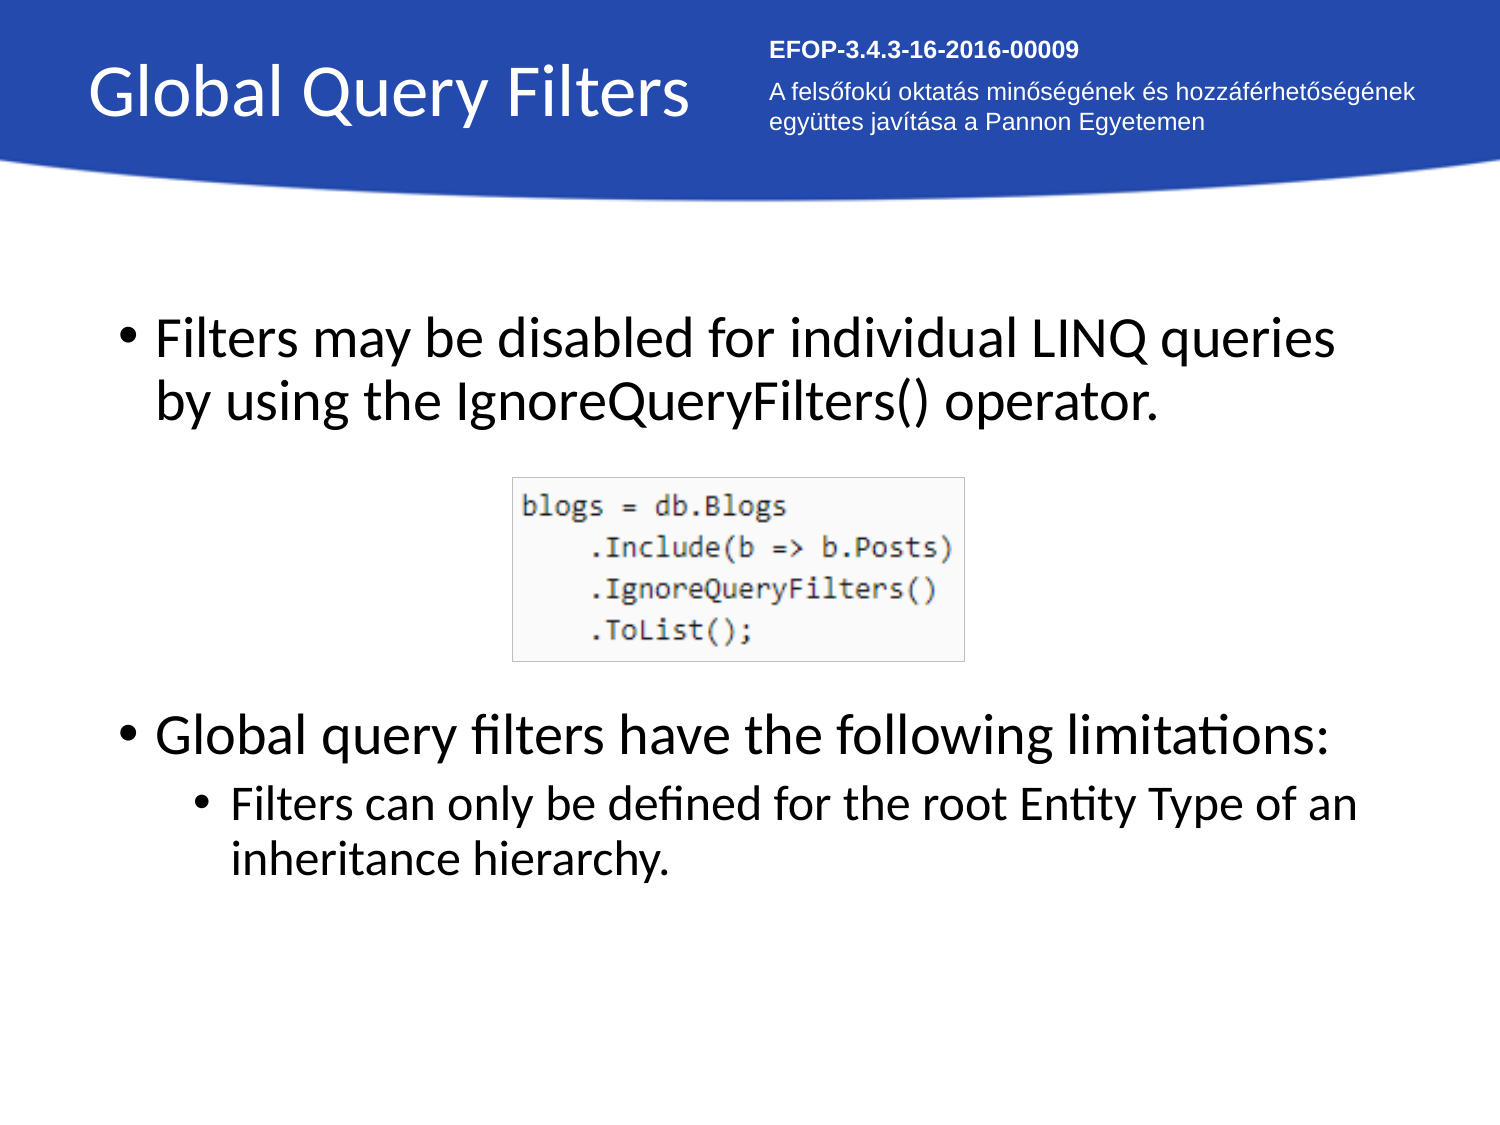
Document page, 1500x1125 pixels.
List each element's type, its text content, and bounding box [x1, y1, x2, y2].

text_box Global Query Filters [41, 0, 739, 173]
list Filters may be disabled for individual LINQ queries by using the IgnoreQueryFilters() operator. Global query filters have the following limitations: Filters can only be defined for the root Entity Type of an inheritance hierarchy. [103, 299, 1397, 1014]
text_box EFOP-3.4.3-16-2016-00009 A felsőfokú oktatás minőségének és hozzáférhetőségének együttes javítása a Pannon Egyetemen [754, 25, 1465, 143]
picture [0, 0, 1500, 1125]
